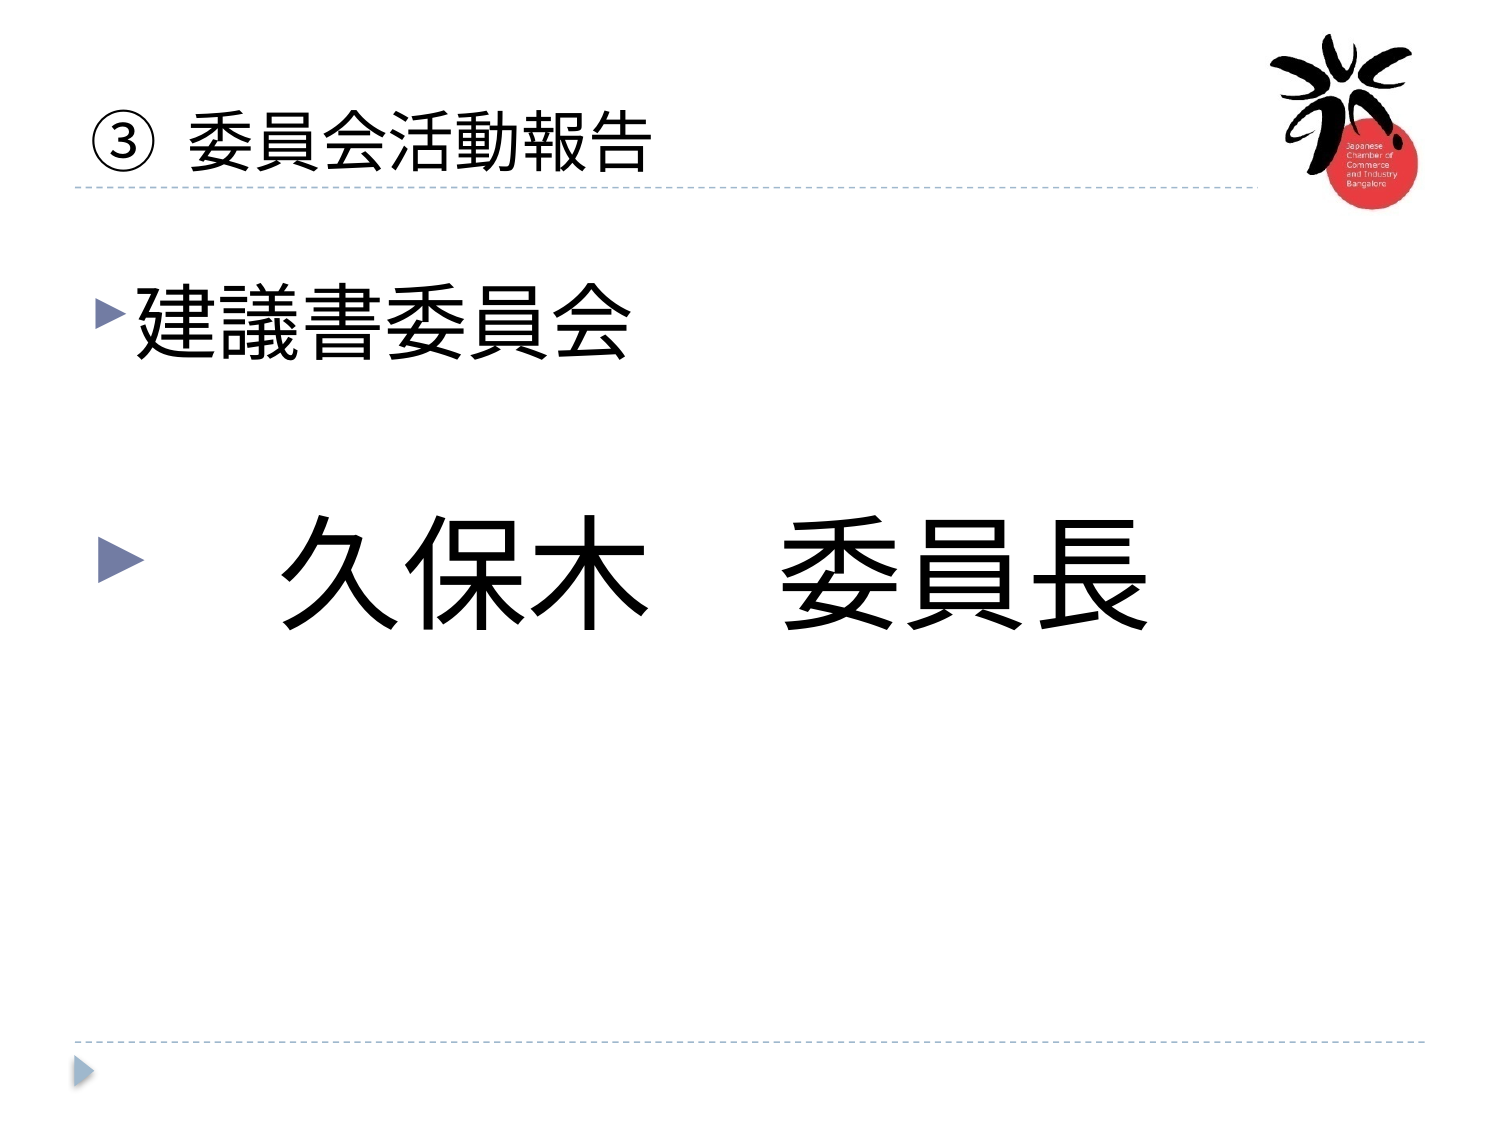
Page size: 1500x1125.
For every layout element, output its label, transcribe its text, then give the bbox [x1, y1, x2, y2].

list 建議書委員会 久保木 委員長 [74, 199, 1426, 1011]
title ③ 委員会活動報告 [74, 24, 1258, 188]
picture [1258, 24, 1425, 216]
